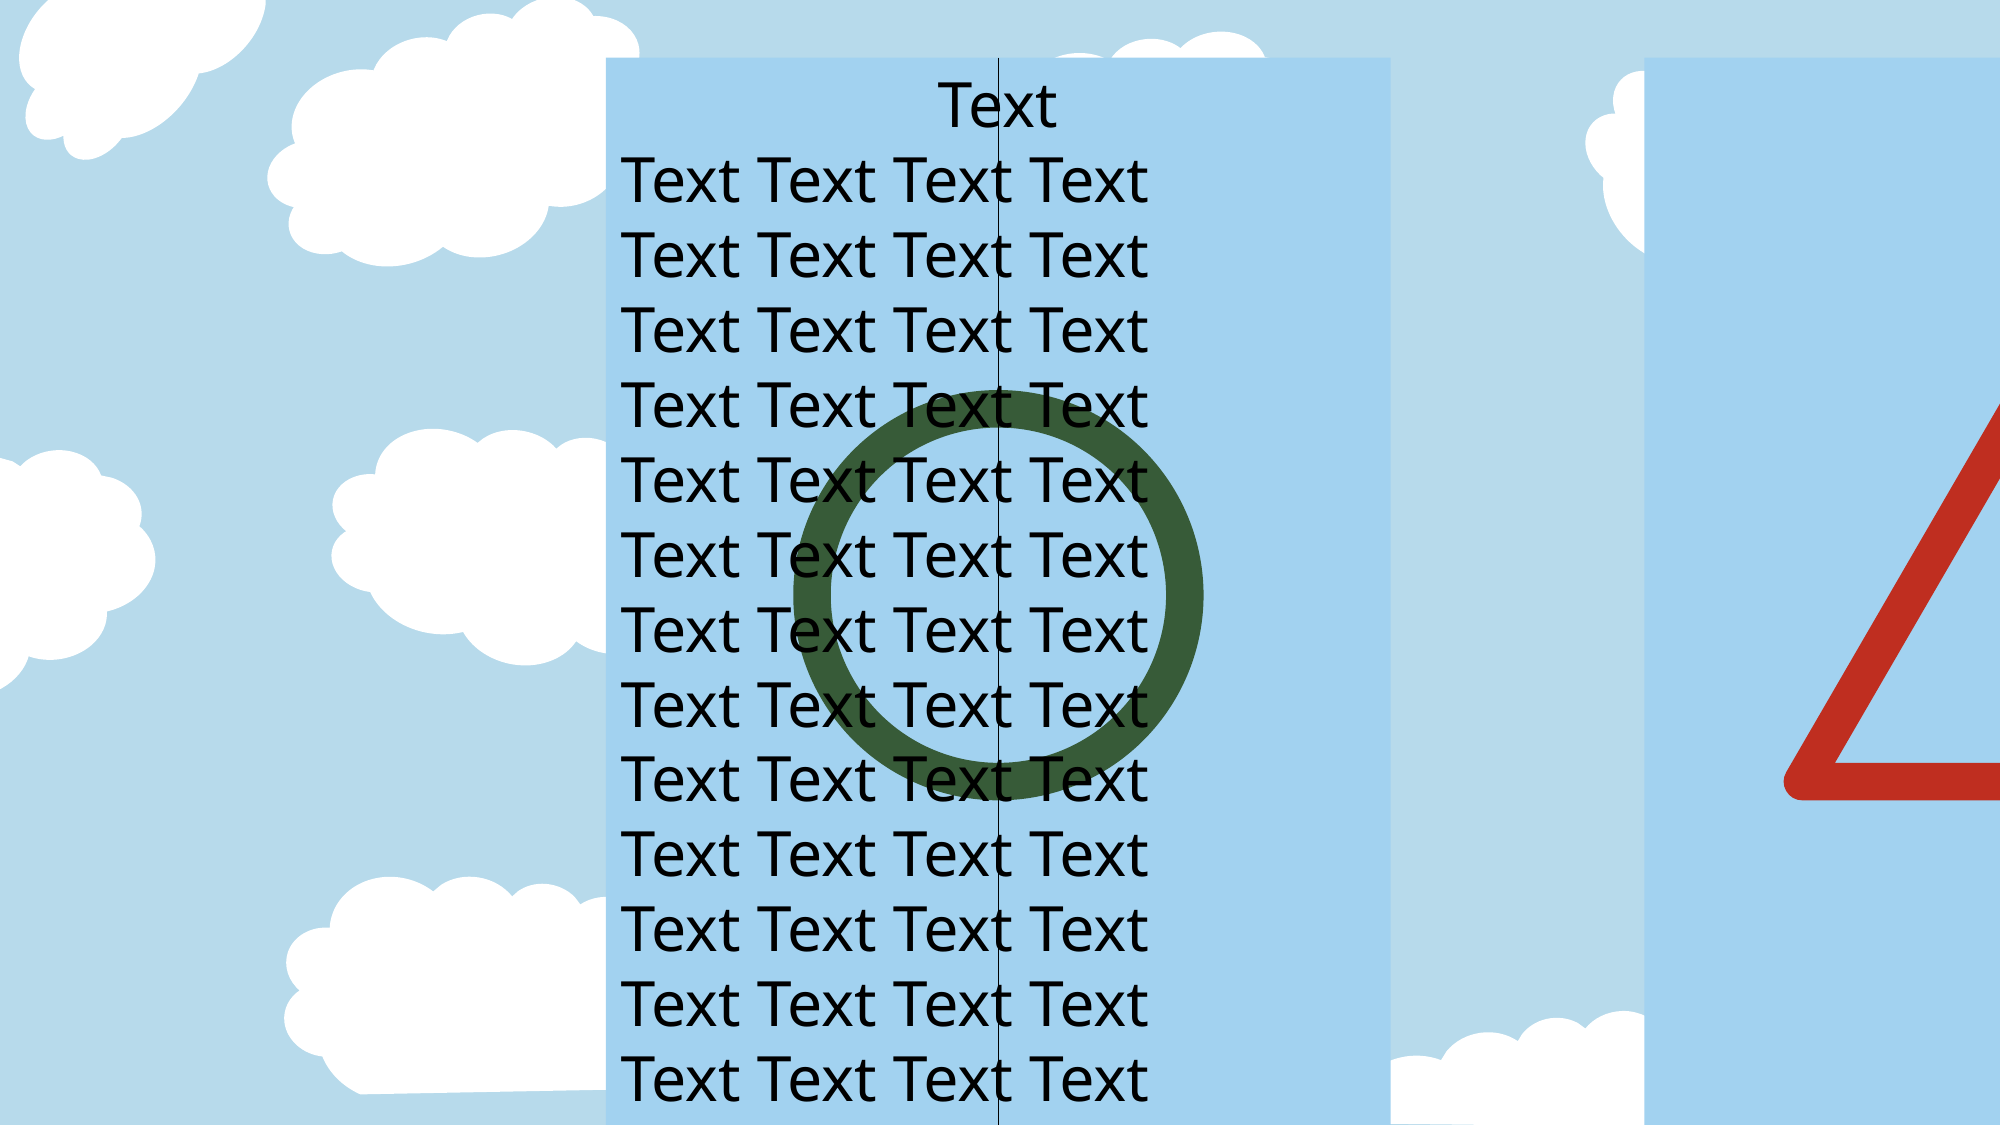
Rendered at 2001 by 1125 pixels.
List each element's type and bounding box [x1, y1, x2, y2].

text_box [267, 0, 640, 267]
text_box [331, 428, 605, 666]
text_box [19, 0, 266, 160]
text_box [0, 450, 156, 690]
text_box [284, 876, 605, 1095]
text_box [605, 50, 2000, 1125]
text_box [1118, 31, 1262, 50]
